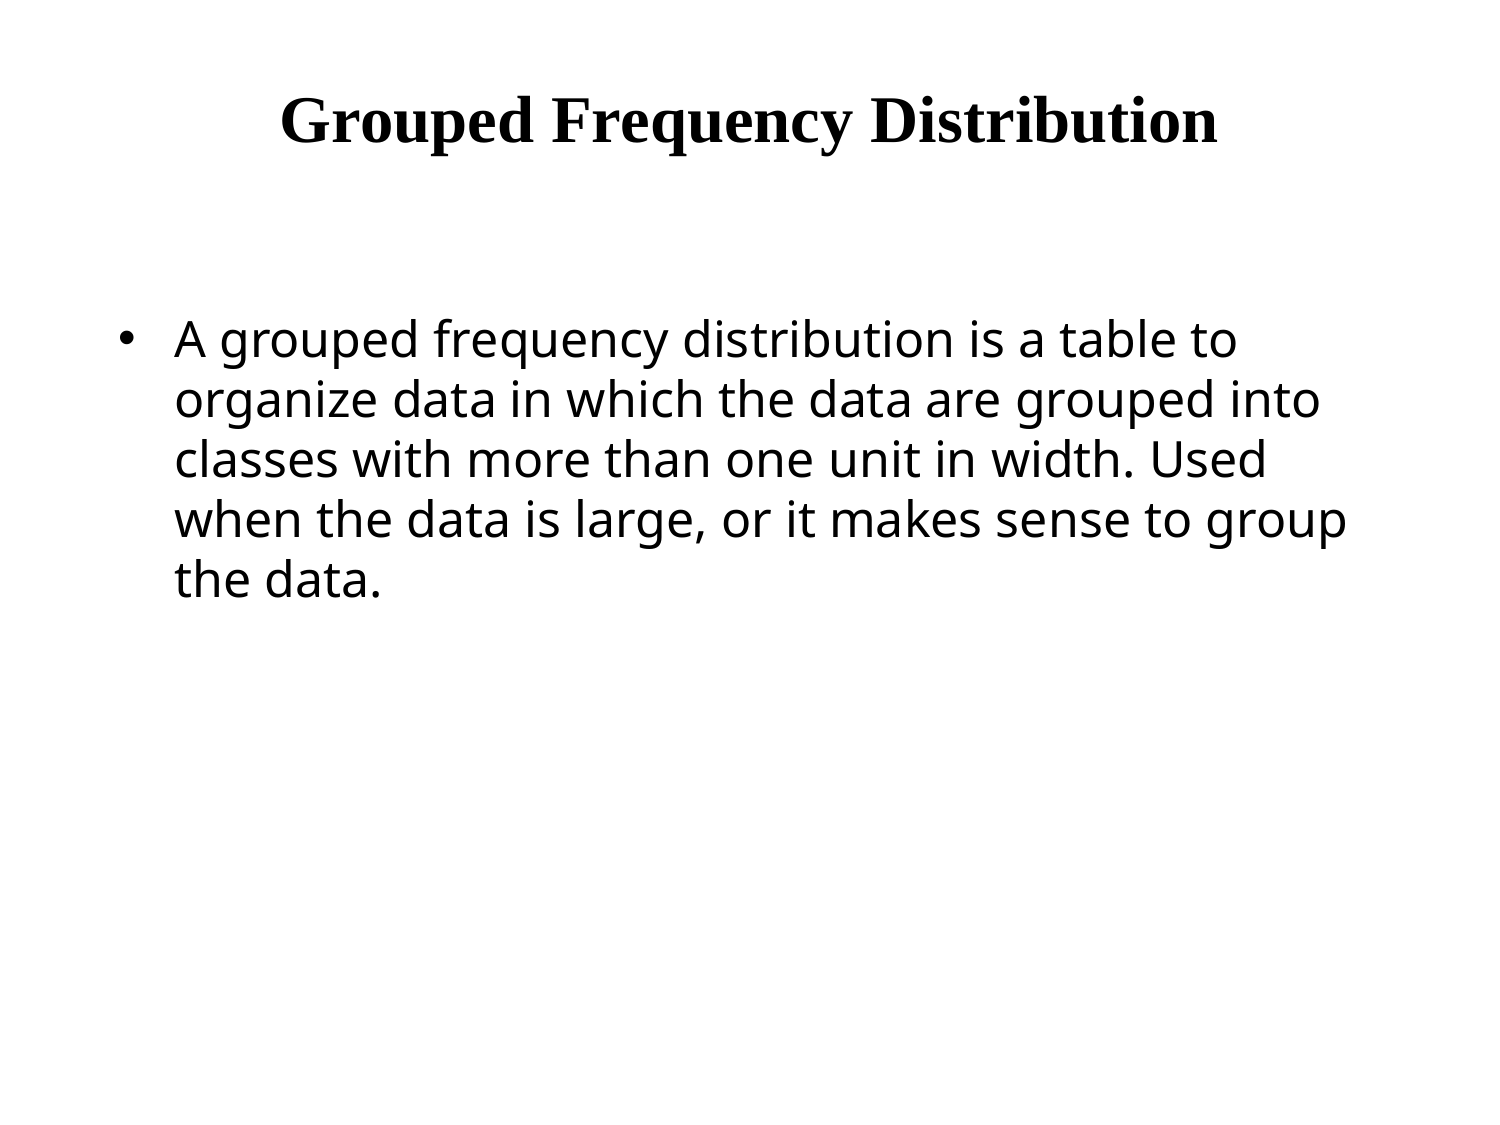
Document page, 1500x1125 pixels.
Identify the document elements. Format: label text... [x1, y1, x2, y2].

title Grouped Frequency Distribution [75, 45, 1425, 233]
list A grouped frequency distribution is a table to organize data in which the data are grouped into classes with more than one unit in width. Used when the data is large, or it makes sense to group the data. [103, 299, 1422, 1014]
